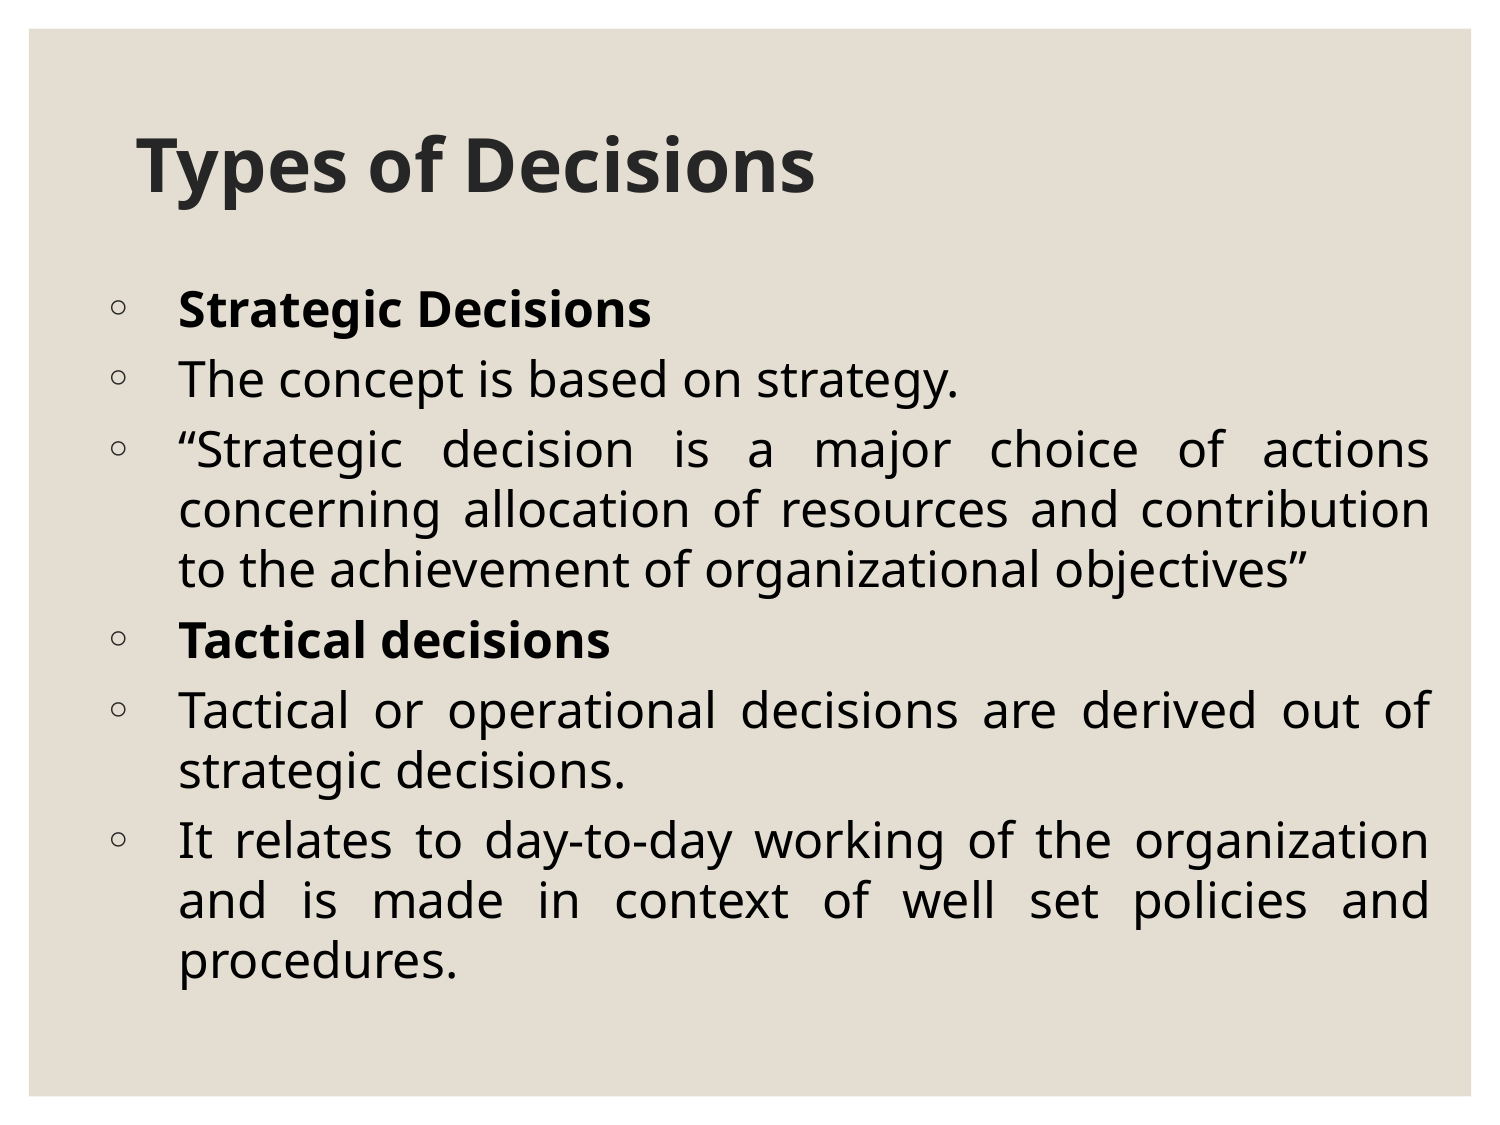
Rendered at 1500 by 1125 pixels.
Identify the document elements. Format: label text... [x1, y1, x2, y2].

list Strategic Decisions The concept is based on strategy. “Strategic decision is a major choice of actions concerning allocation of resources and contribution to the achievement of organizational objectives” Tactical decisions Tactical or operational decisions are derived out of strategic decisions. It relates to day-to-day working of the organization and is made in context of well set policies and procedures. [88, 269, 1447, 1024]
title Types of Decisions [120, 105, 1380, 232]
